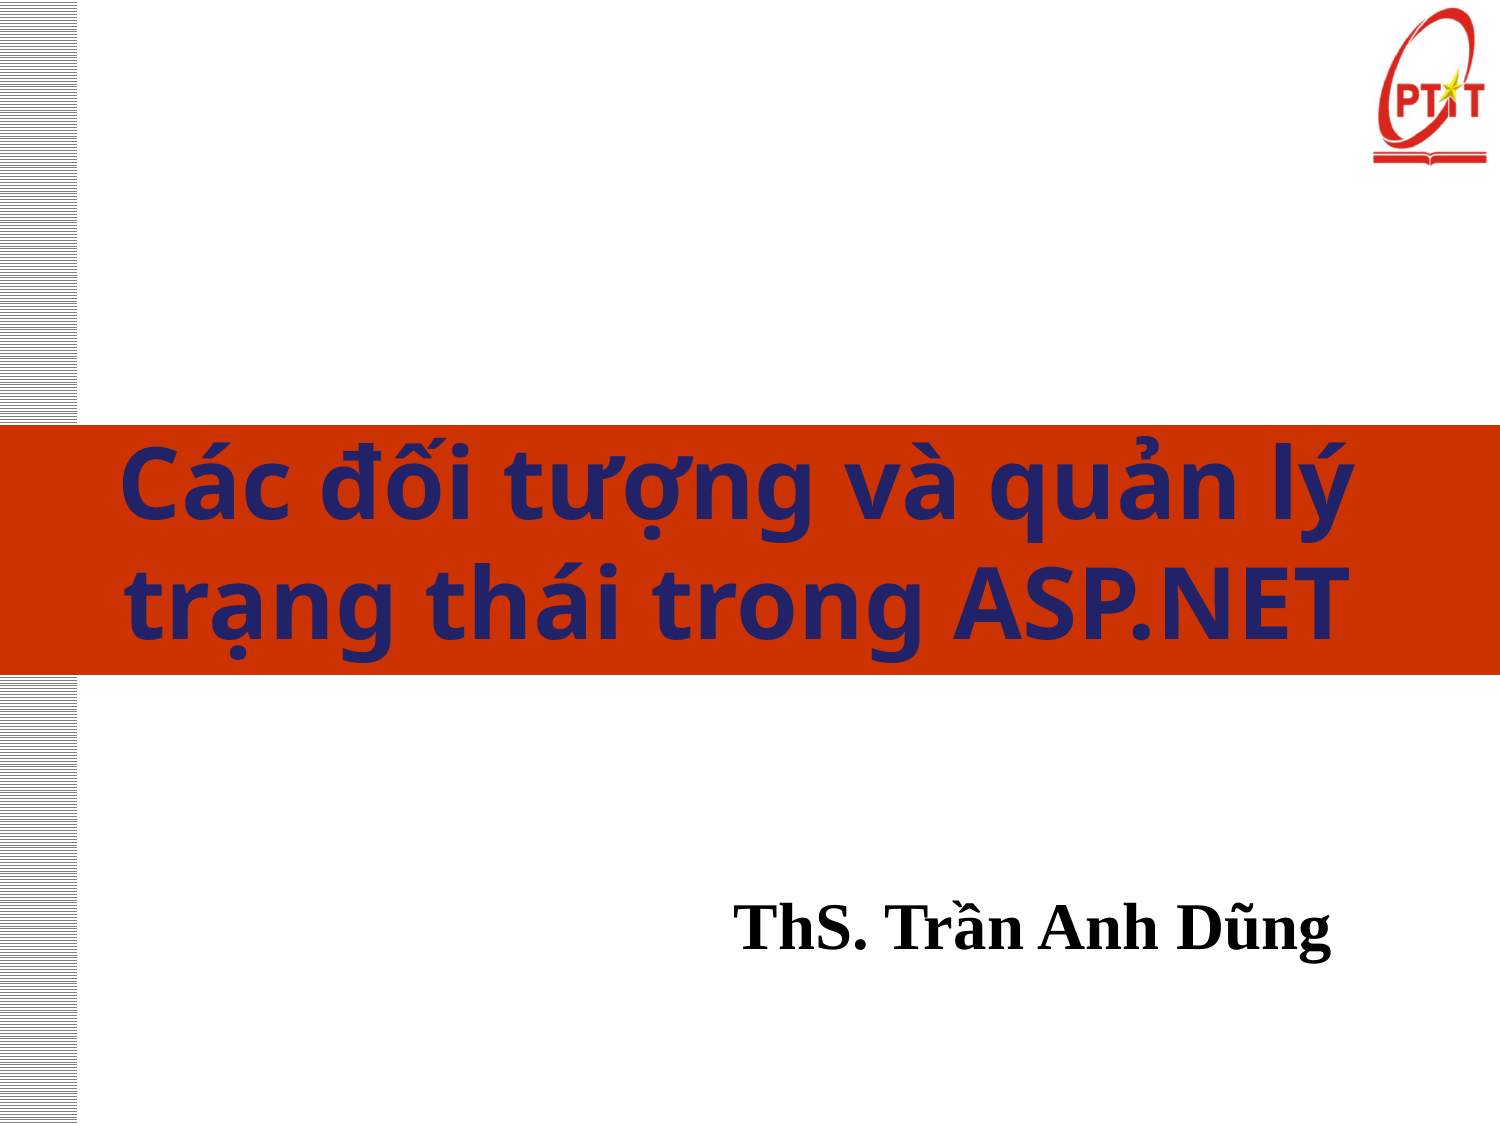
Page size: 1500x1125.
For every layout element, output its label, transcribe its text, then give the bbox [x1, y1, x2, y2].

title Các đối tượng và quản lý trạng thái trong ASP.NET [99, 412, 1375, 688]
picture [1373, 0, 1489, 167]
subtitle ThS. Trần Anh Dũng [682, 875, 1383, 988]
